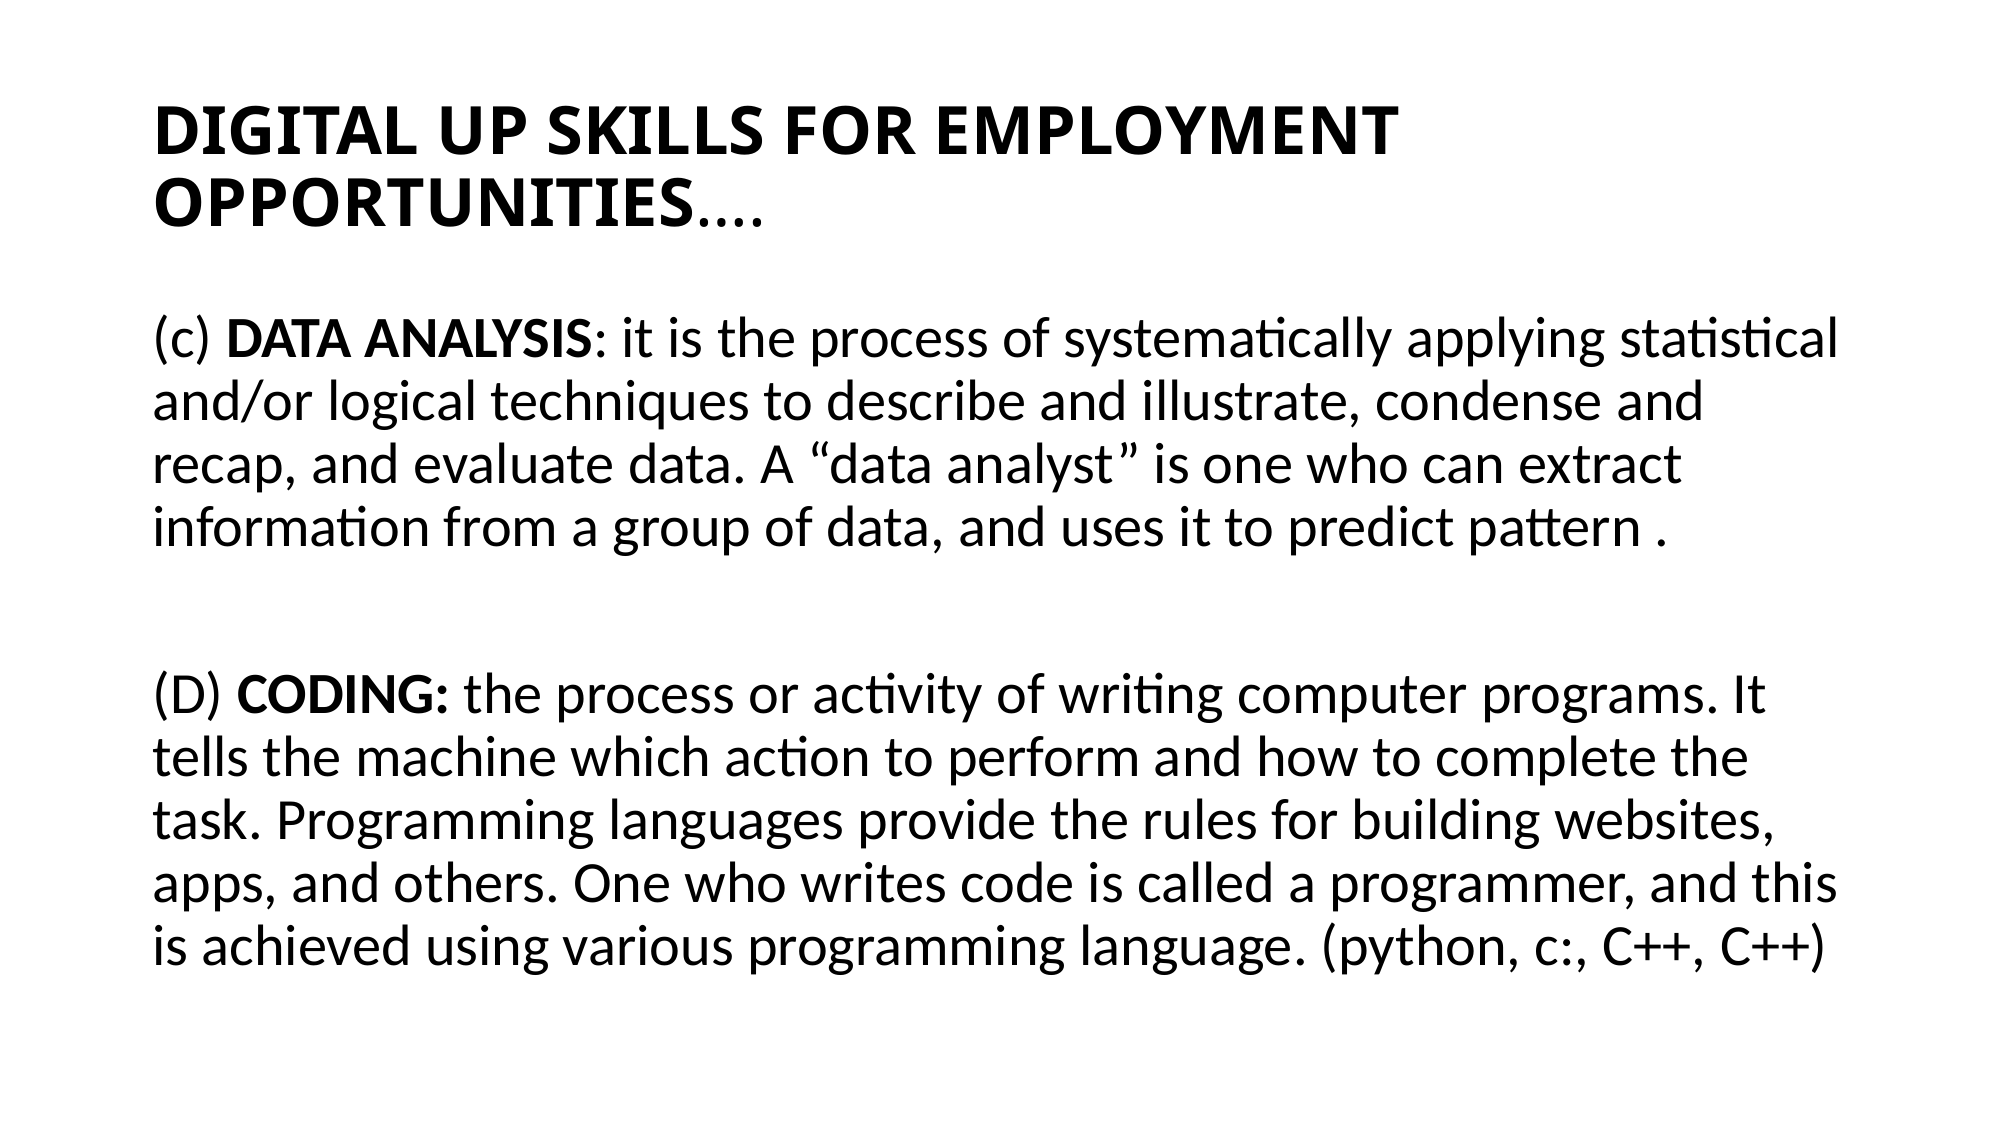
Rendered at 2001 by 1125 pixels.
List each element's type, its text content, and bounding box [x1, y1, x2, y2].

title DIGITAL UP SKILLS FOR EMPLOYMENT OPPORTUNITIES…. [137, 59, 1863, 278]
list (c) DATA ANALYSIS: it is the process of systematically applying statistical and/or logical techniques to describe and illustrate, condense and recap, and evaluate data. A “data analyst” is one who can extract information from a group of data, and uses it to predict pattern . (D) CODING: the process or activity of writing computer programs. It tells the machine which action to perform and how to complete the task. Programming languages provide the rules for building websites, apps, and others. One who writes code is called a programmer, and this is achieved using various programming language. (python, c:, C++, C++) [137, 299, 1863, 1014]
